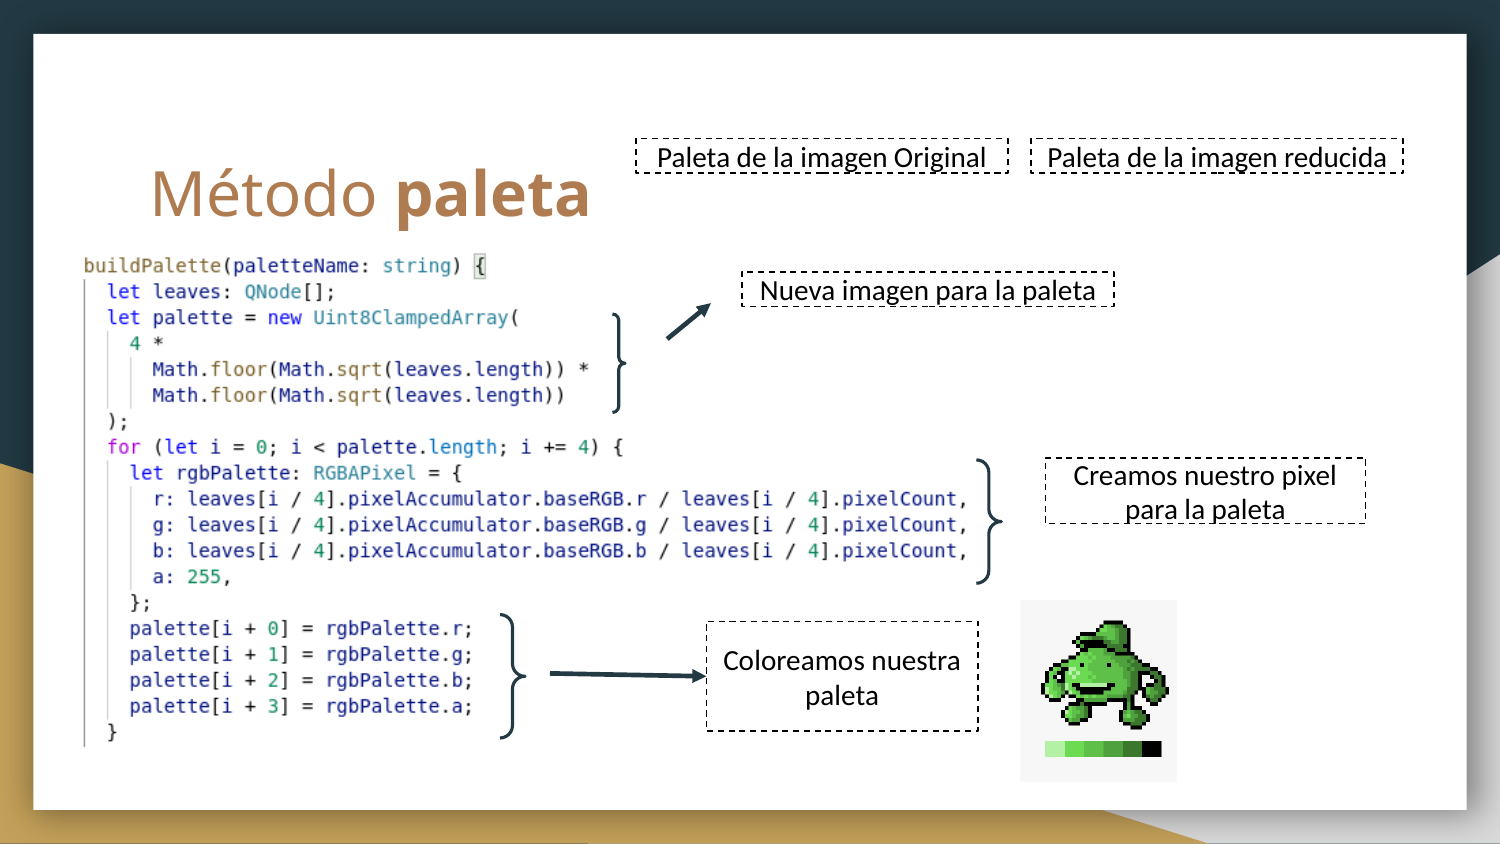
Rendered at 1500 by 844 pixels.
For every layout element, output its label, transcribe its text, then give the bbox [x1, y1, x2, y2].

text_box Paleta de la imagen reducida [1031, 138, 1404, 174]
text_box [666, 302, 712, 340]
text_box Creamos nuestro pixel para la paleta [1045, 457, 1366, 524]
text_box Paleta de la imagen Original [635, 138, 1008, 174]
text_box Nueva imagen para la paleta [980, 271, 1115, 307]
title Método paleta [134, 138, 1366, 296]
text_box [549, 673, 707, 677]
text_box [980, 460, 1002, 583]
picture [1019, 599, 1177, 782]
picture [73, 248, 977, 748]
